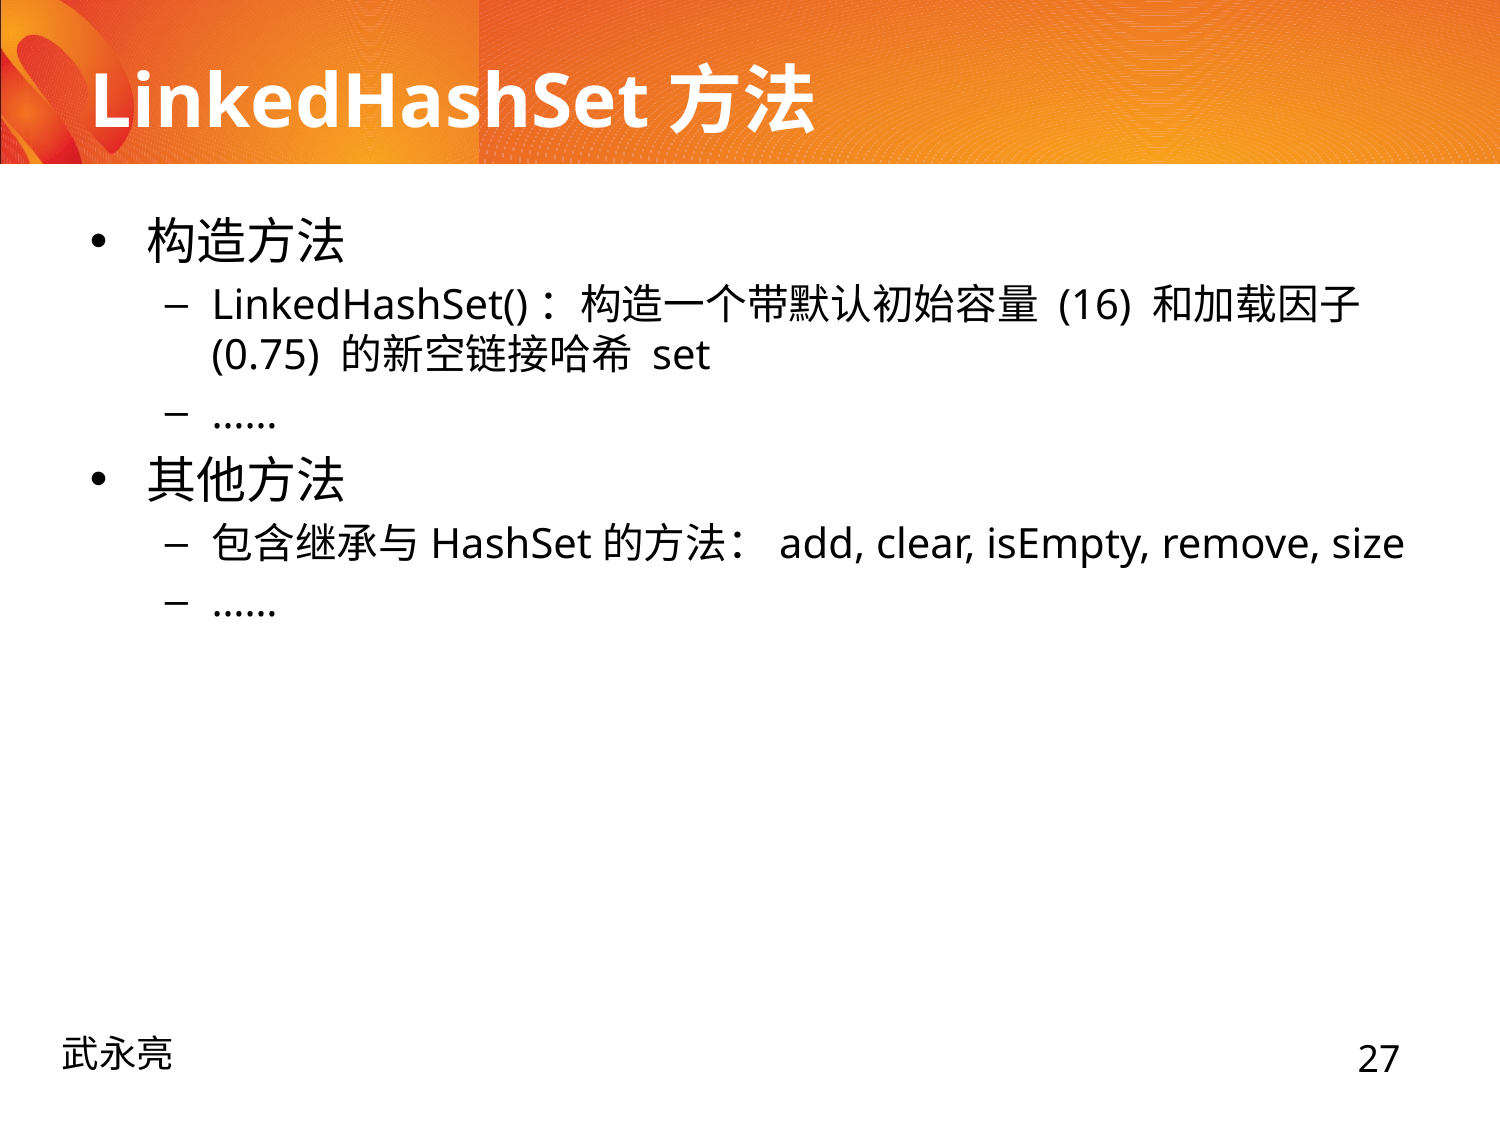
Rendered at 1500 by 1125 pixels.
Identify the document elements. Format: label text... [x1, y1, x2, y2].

list 构造方法 LinkedHashSet()：构造一个带默认初始容量 (16) 和加载因子 (0.75) 的新空链接哈希 set …… 其他方法 包含继承与HashSet的方法：add, clear, isEmpty, remove, size …… [75, 190, 1425, 1005]
title LinkedHashSet方法 [75, 45, 1425, 167]
picture [0, 0, 1500, 164]
